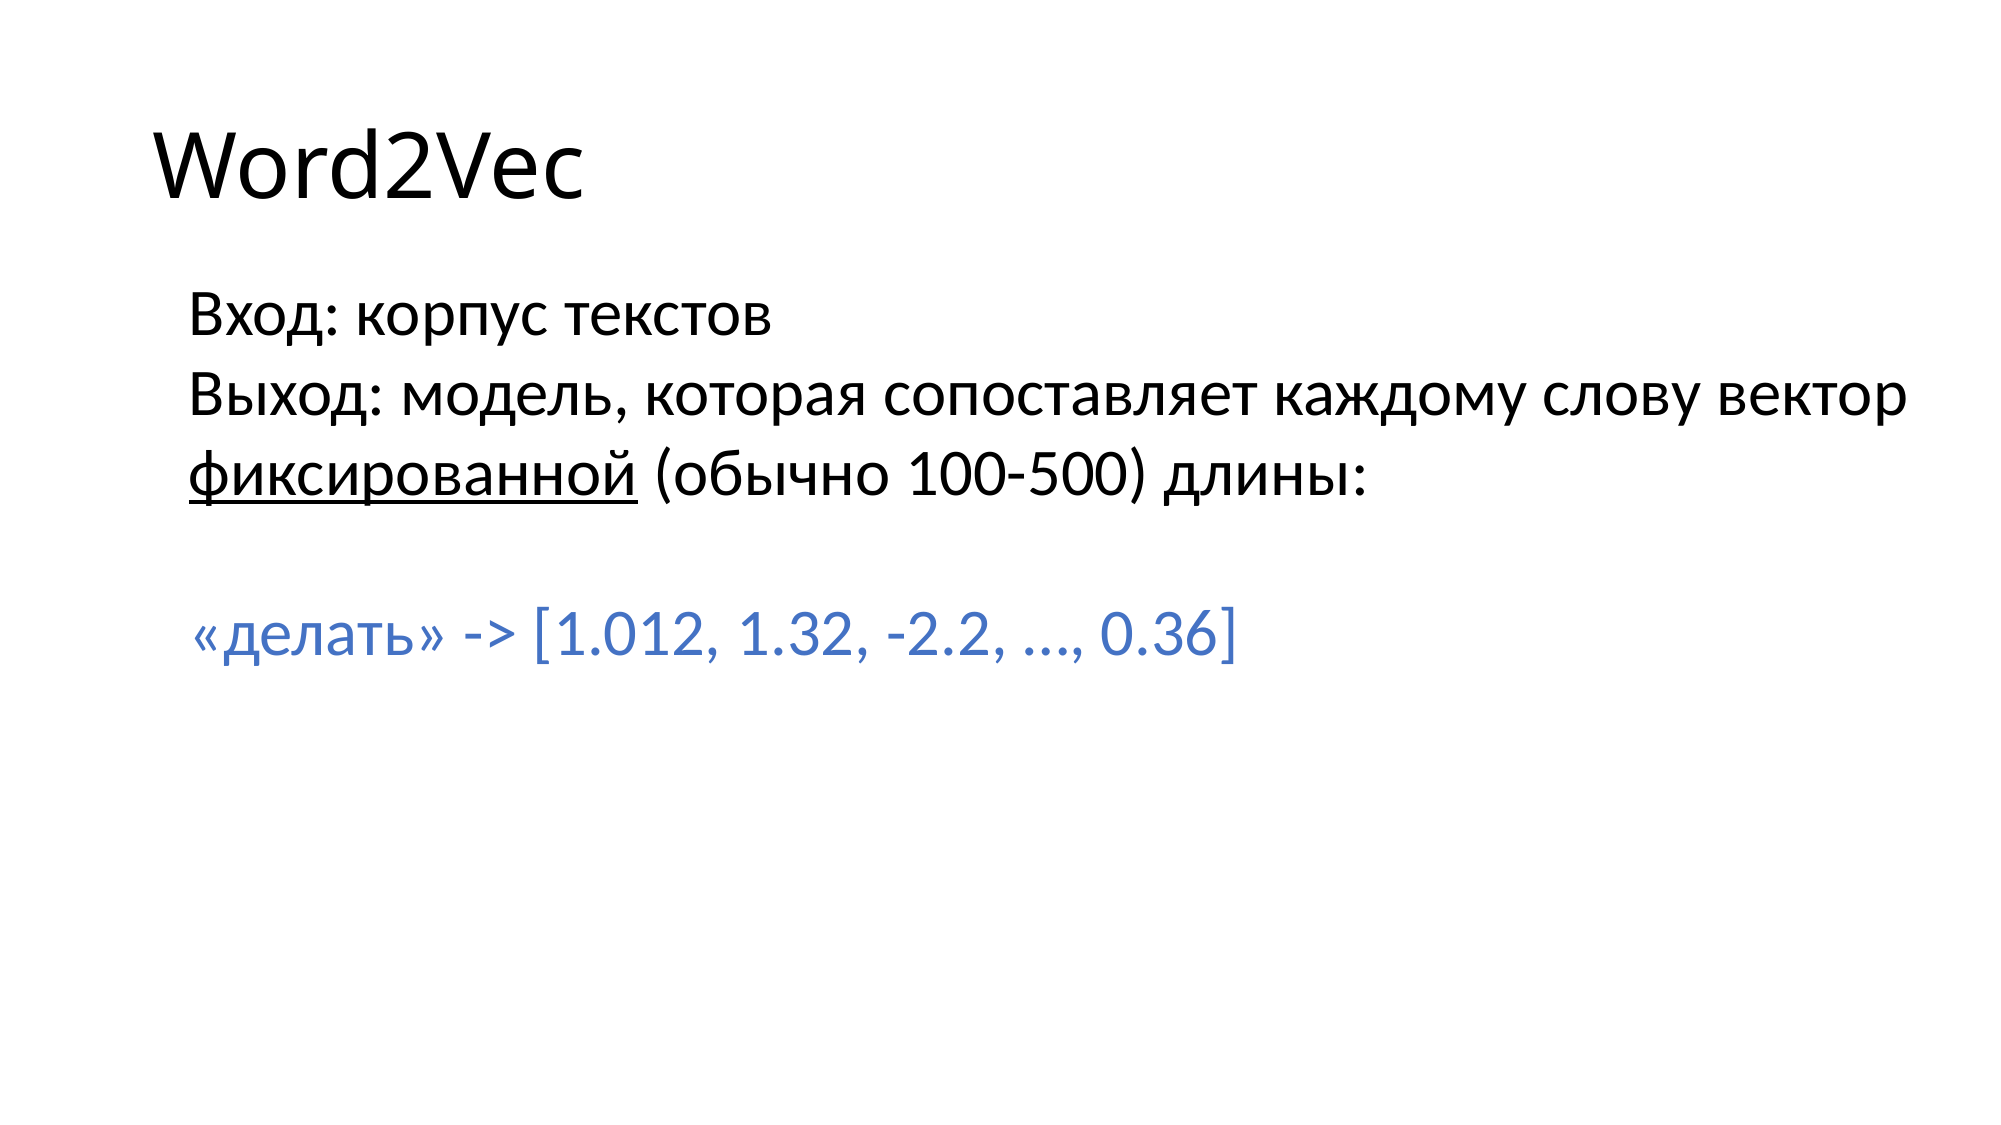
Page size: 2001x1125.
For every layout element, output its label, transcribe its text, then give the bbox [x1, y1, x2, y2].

title Word2Vec [137, 59, 1863, 278]
text_box Вход: корпус текстов Выход: модель, которая сопоставляет каждому слову вектор фиксированной (обычно 100-500) длины: «делать» -> [1.012, 1.32, -2.2, …, 0.36] [174, 261, 1986, 676]
